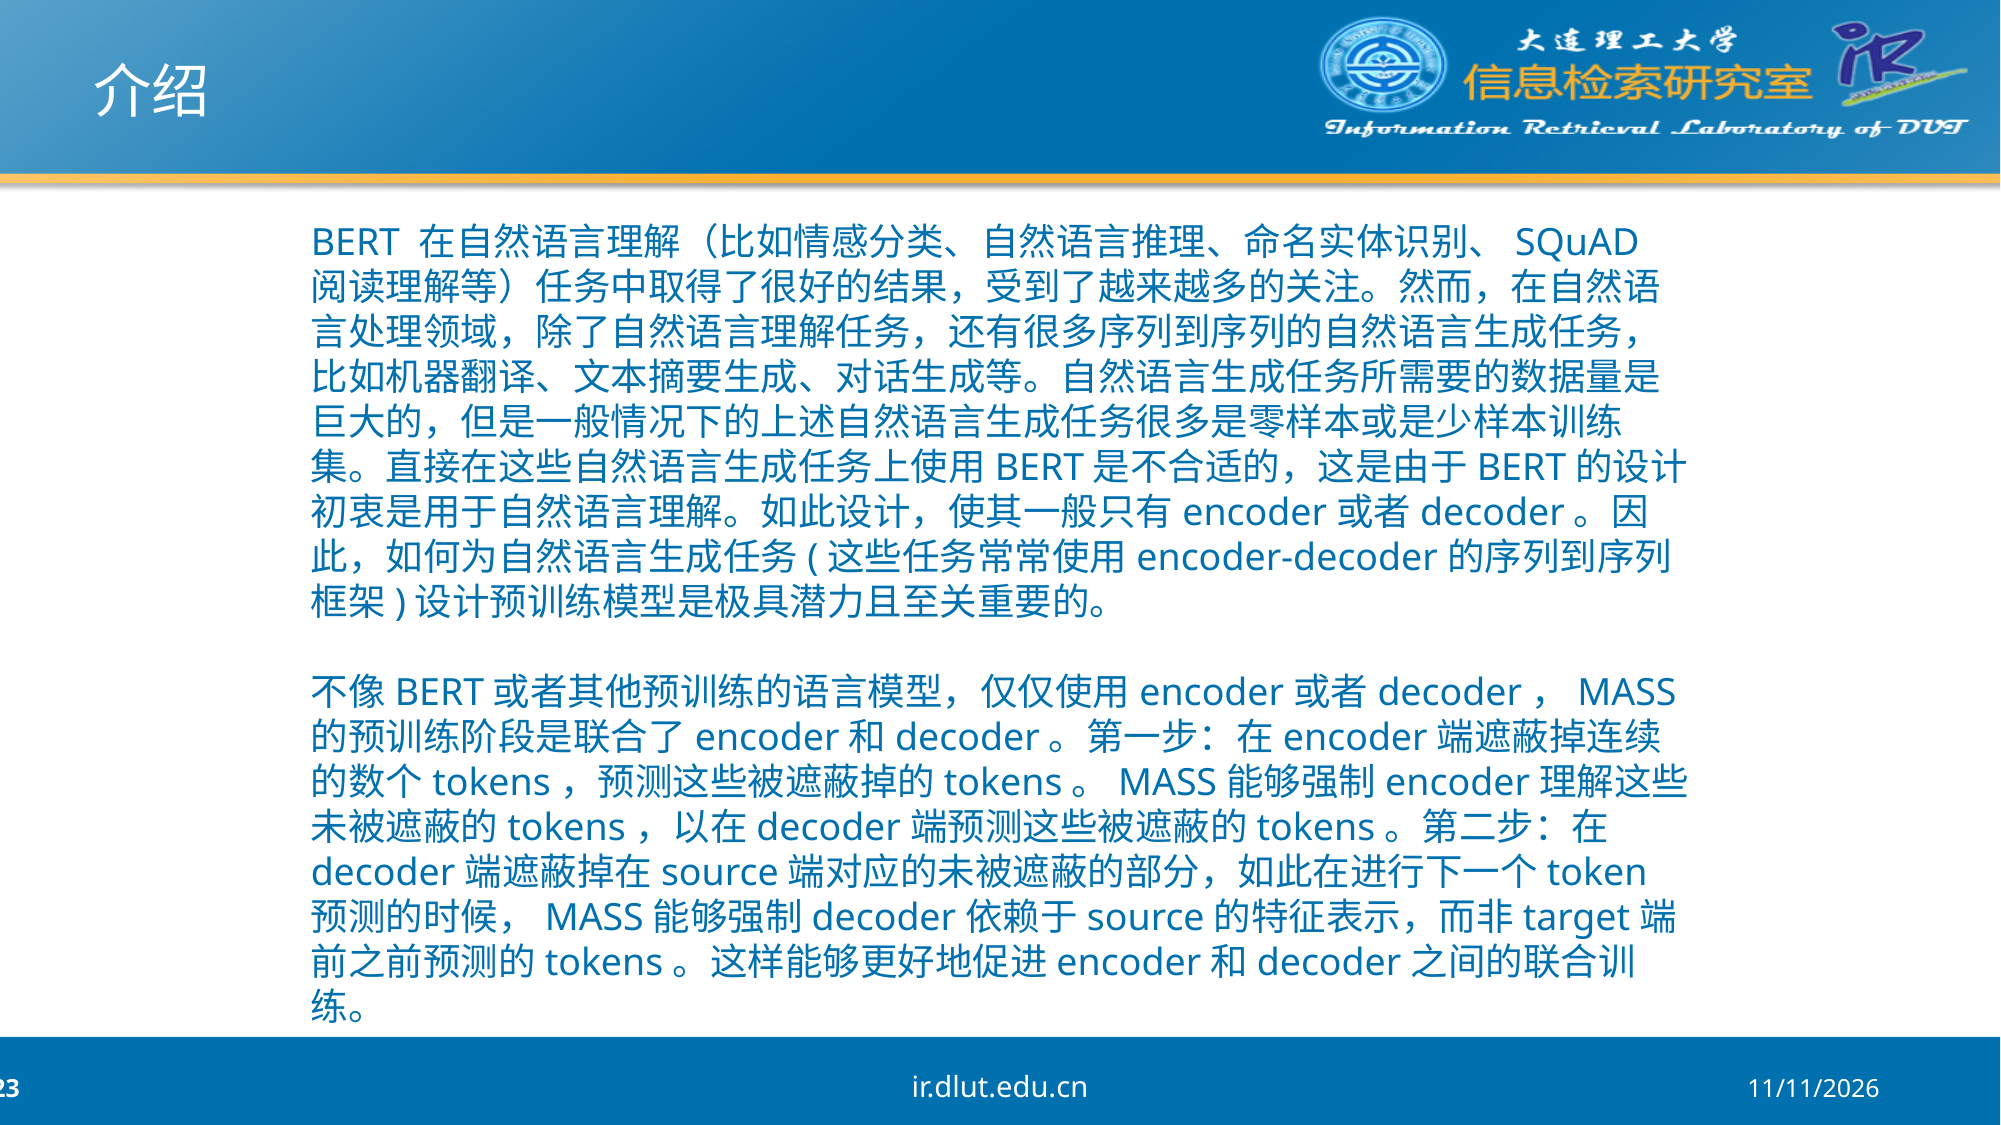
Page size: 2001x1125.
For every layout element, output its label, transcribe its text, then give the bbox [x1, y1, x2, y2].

picture [0, 0, 2001, 1125]
text_box BERT 在自然语言理解（比如情感分类、自然语言推理、命名实体识别、SQuAD 阅读理解等）任务中取得了很好的结果，受到了越来越多的关注。然而，在自然语言处理领域，除了自然语言理解任务，还有很多序列到序列的自然语言生成任务，比如机器翻译、文本摘要生成、对话生成等。自然语言生成任务所需要的数据量是巨大的，但是一般情况下的上述自然语言生成任务很多是零样本或是少样本训练集。直接在这些自然语言生成任务上使用BERT是不合适的，这是由于BERT的设计初衷是用于自然语言理解。如此设计，使其一般只有encoder或者decoder。因此，如何为自然语言生成任务(这些任务常常使用encoder-decoder的序列到序列框架)设计预训练模型是极具潜力且至关重要的。 不像BERT或者其他预训练的语言模型，仅仅使用encoder或者decoder，MASS的预训练阶段是联合了encoder和decoder。第一步：在encoder端遮蔽掉连续的数个tokens，预测这些被遮蔽掉的tokens。MASS能够强制encoder理解这些未被遮蔽的tokens，以在decoder端预测这些被遮蔽的tokens。第二步：在decoder端遮蔽掉在source端对应的未被遮蔽的部分，如此在进行下一个token预测的时候，MASS能够强制decoder依赖于source的特征表示，而非target端前之前预测的tokens。这样能够更好地促进encoder和decoder之间的联合训练。 [296, 211, 1704, 1081]
title 介绍 [78, 45, 1258, 133]
